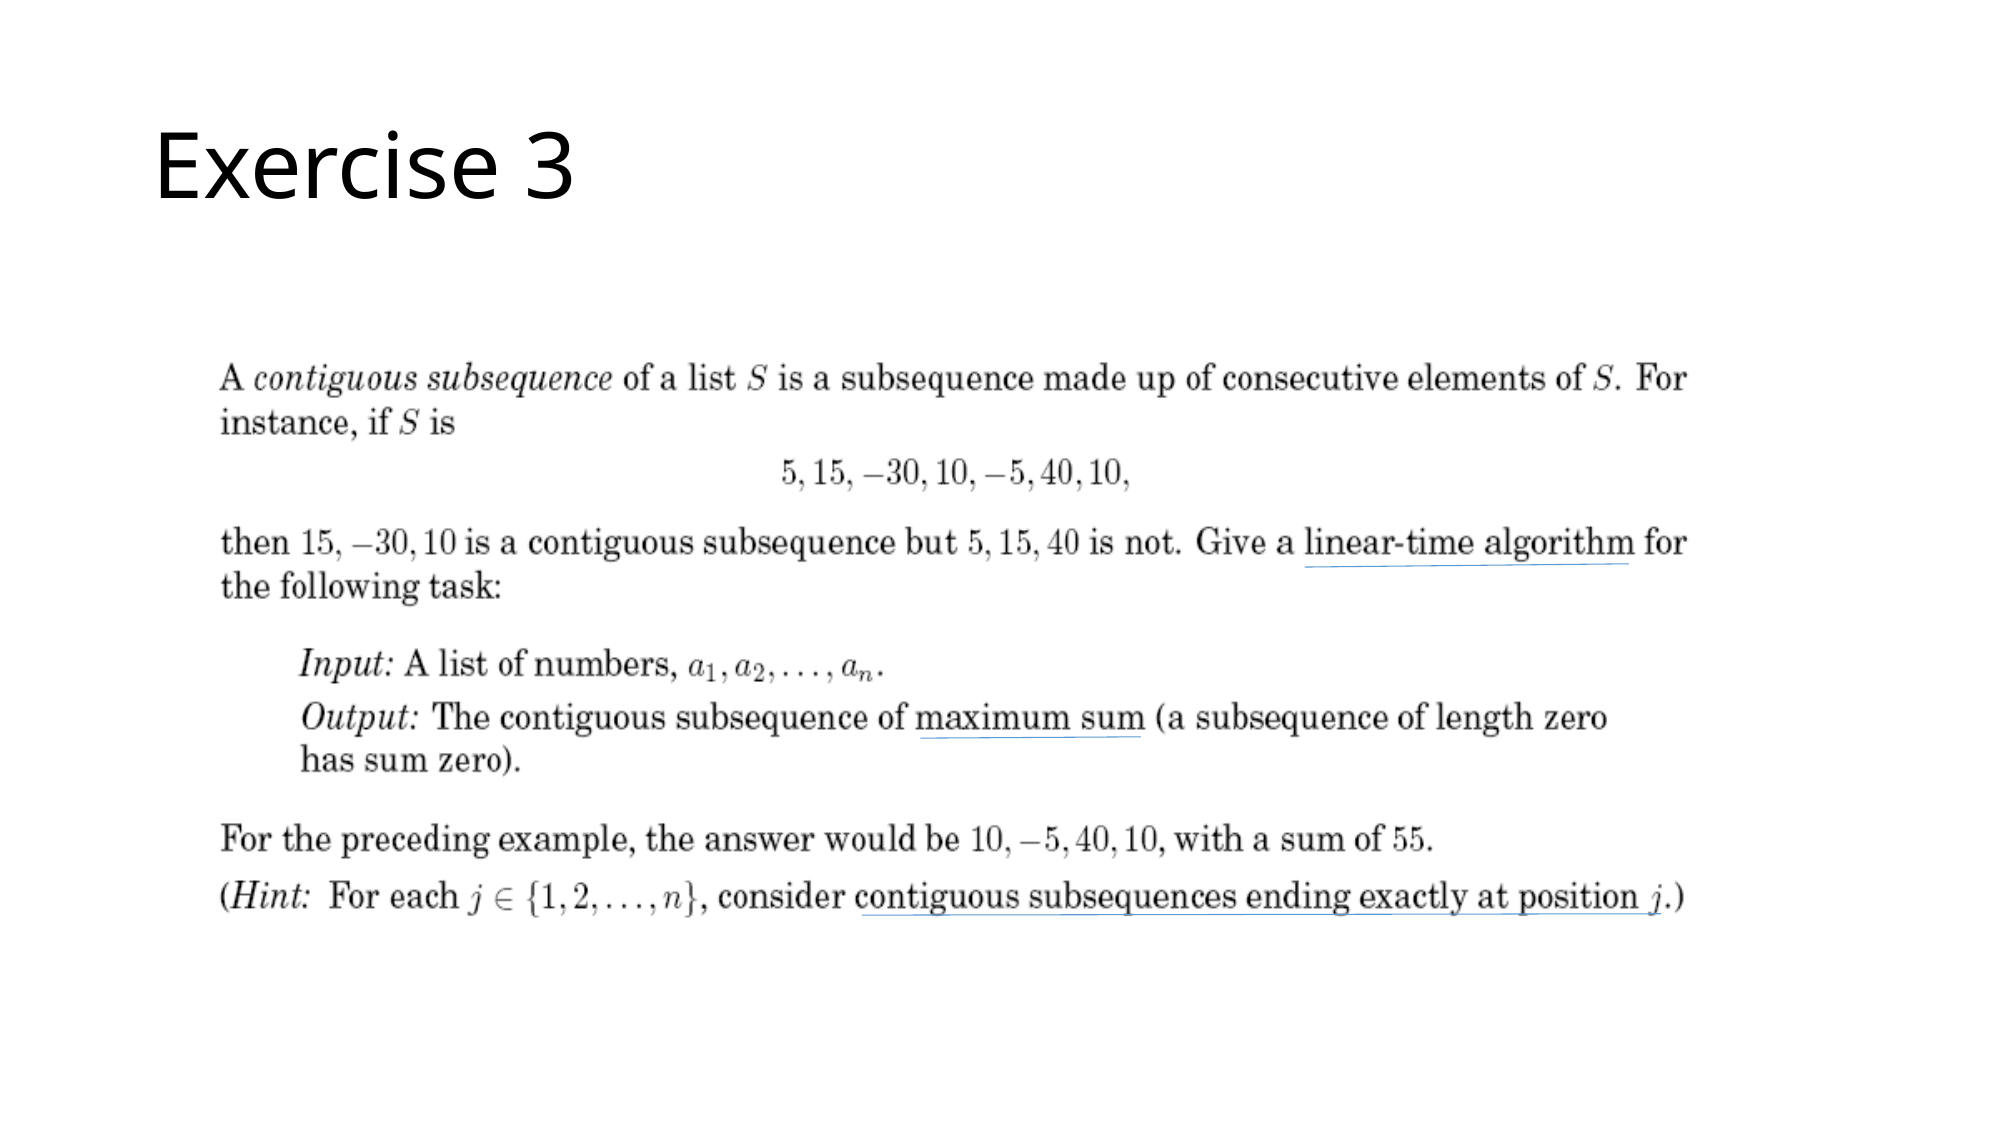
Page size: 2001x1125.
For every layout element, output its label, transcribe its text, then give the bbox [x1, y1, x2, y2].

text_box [1304, 563, 1629, 568]
title Exercise 3 [137, 59, 1863, 278]
picture [205, 340, 1700, 927]
